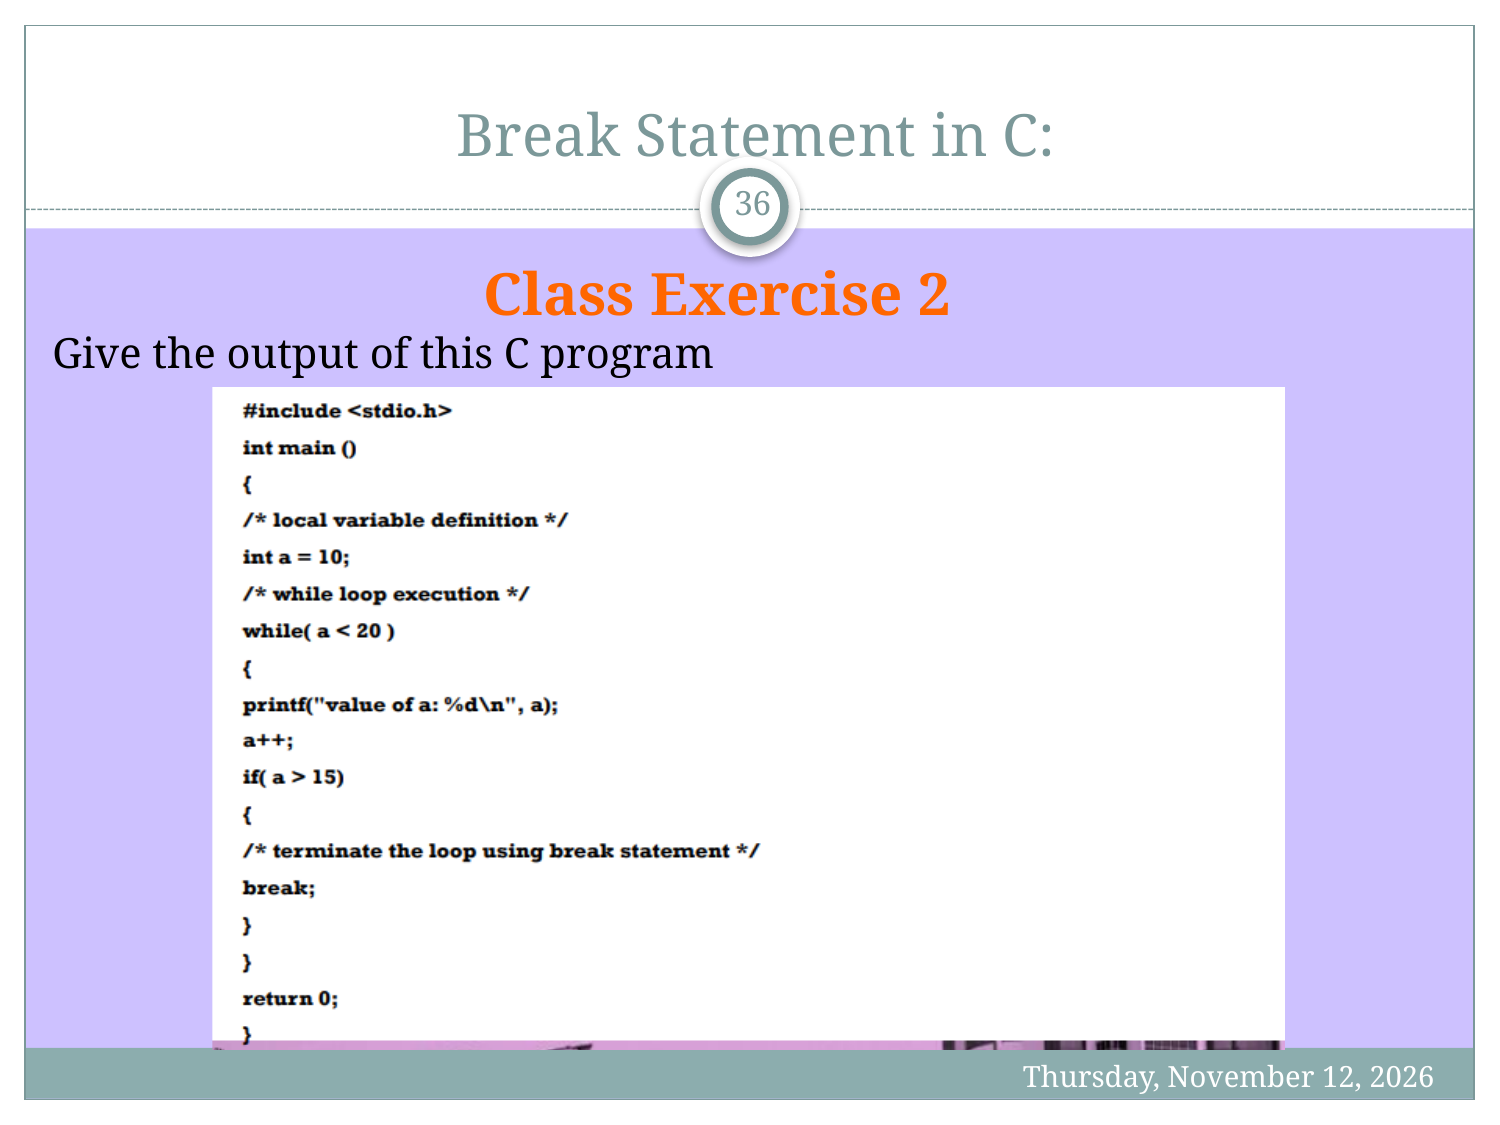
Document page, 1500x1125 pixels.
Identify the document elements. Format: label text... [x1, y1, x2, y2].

text_box Class Exercise 2 Give the output of this C program [37, 249, 1413, 385]
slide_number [950, 1050, 1450, 1111]
title Break Statement in C: [50, 50, 1463, 175]
slide_number 36 [715, 168, 791, 241]
picture [212, 387, 1286, 1051]
